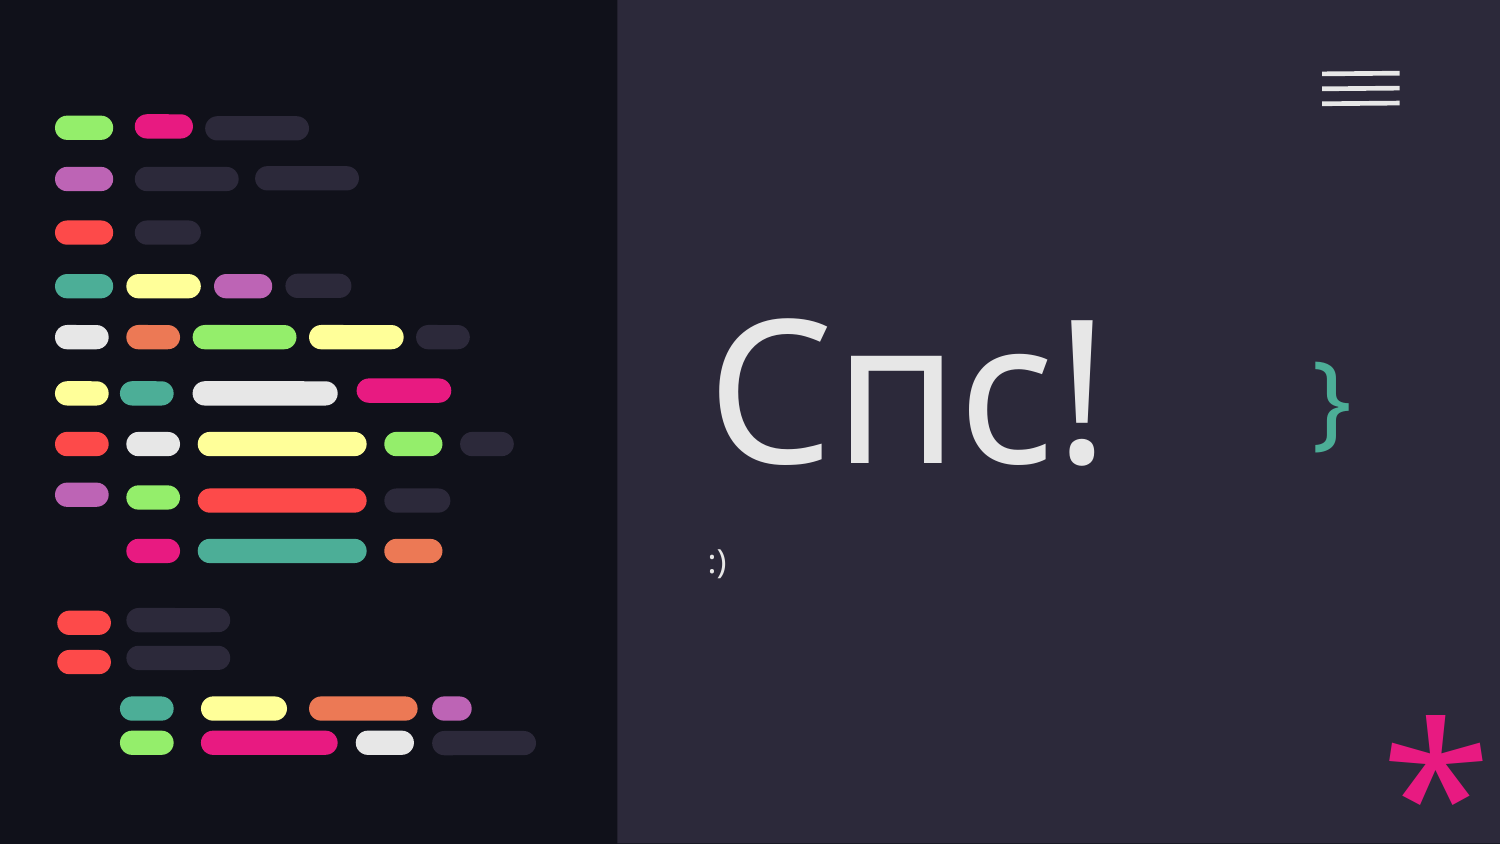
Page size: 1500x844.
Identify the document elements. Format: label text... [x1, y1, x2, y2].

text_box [54, 113, 537, 756]
subtitle :) [692, 518, 1383, 694]
text_box * [1366, 652, 1452, 783]
title Спс! [692, 196, 1383, 518]
text_box } [1297, 317, 1383, 460]
